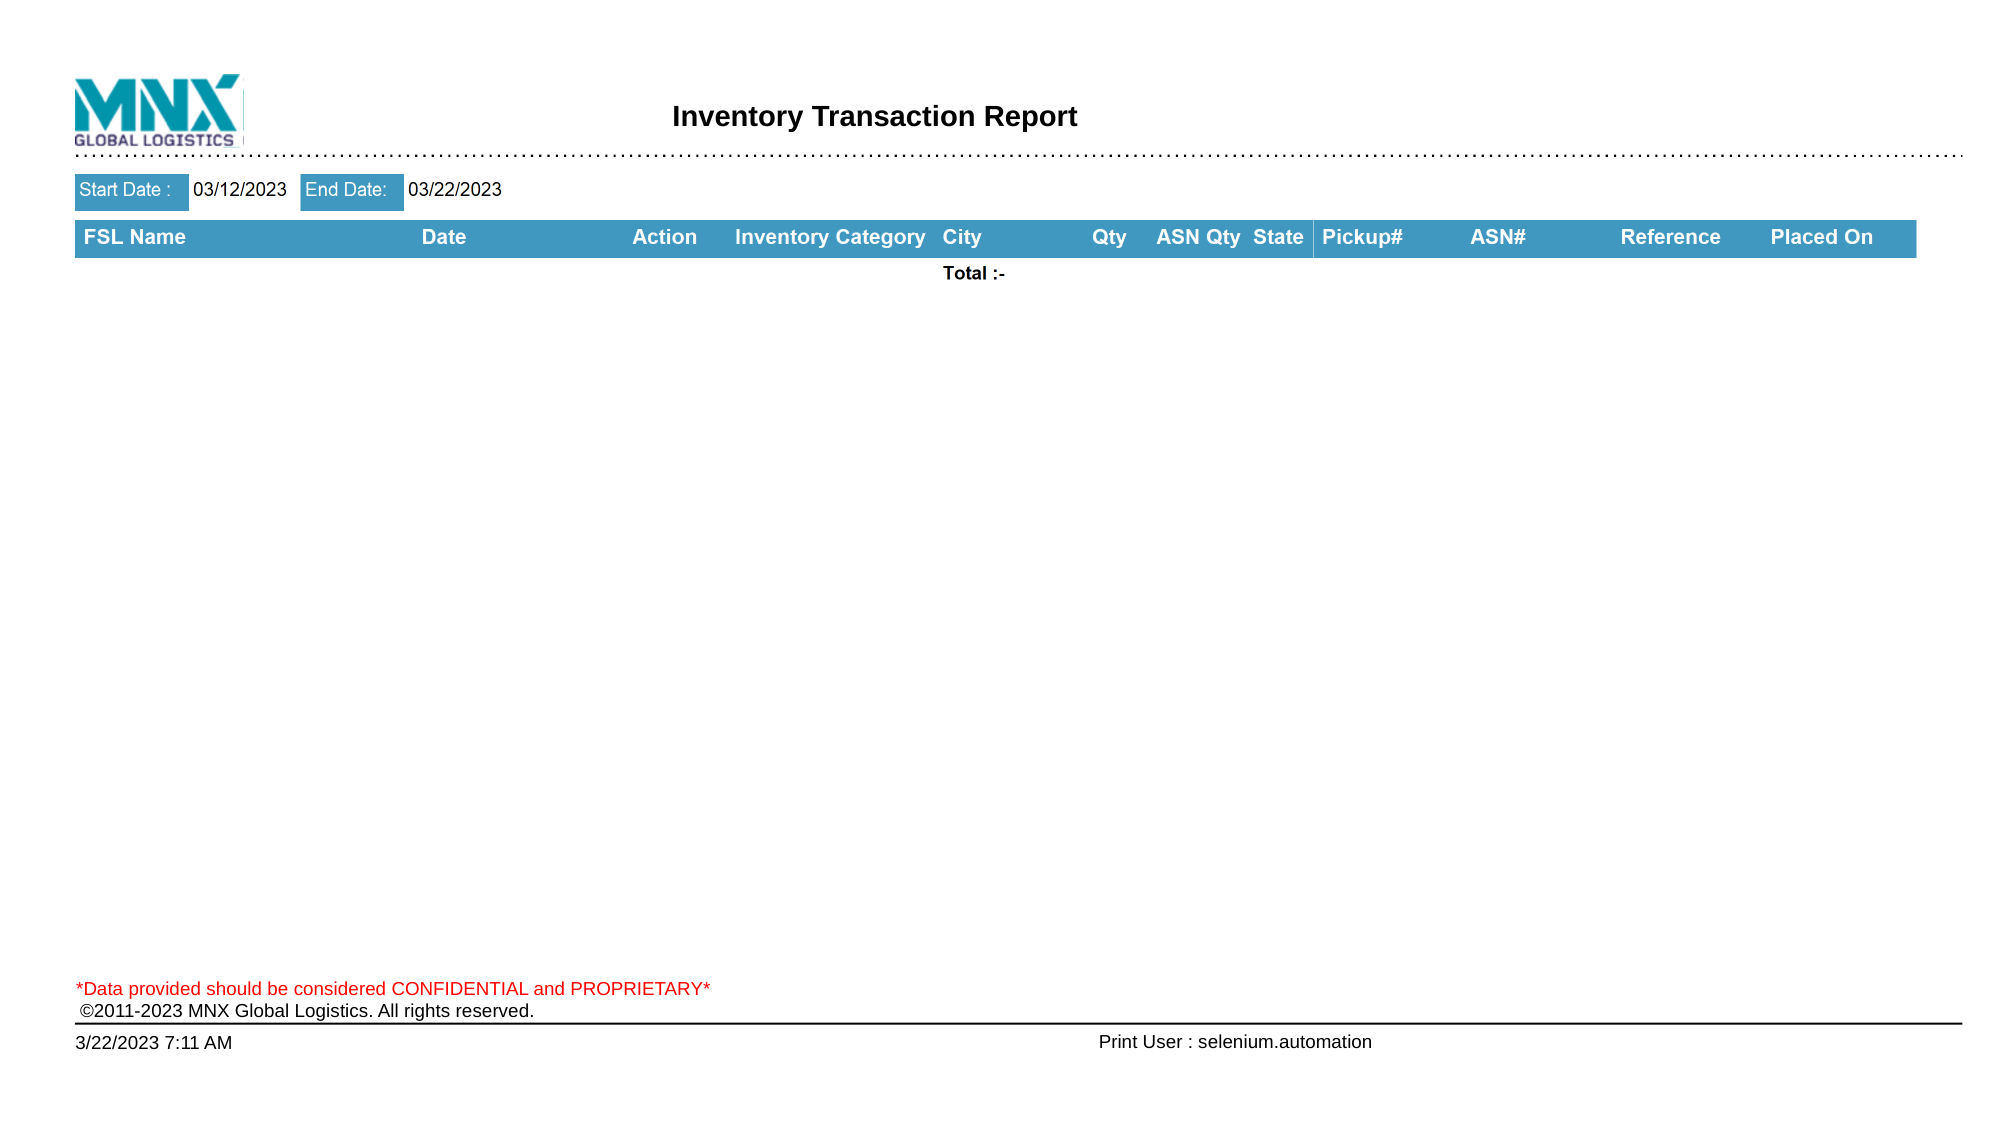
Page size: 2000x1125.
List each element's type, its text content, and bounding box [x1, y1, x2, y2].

picture [75, 74, 286, 148]
text_box 3/22/2023 7:11 AM [75, 1030, 374, 1050]
text_box Print User : selenium.automation [1032, 1029, 1439, 1050]
text_box ©2011-2023 MNX Global Logistics. All rights reserved. [75, 998, 1770, 1020]
text_box *Data provided should be considered CONFIDENTIAL and PROPRIETARY* [76, 977, 1771, 999]
picture [74, 219, 1917, 296]
picture [74, 174, 525, 211]
text_box Inventory Transaction Report [490, 94, 1260, 137]
